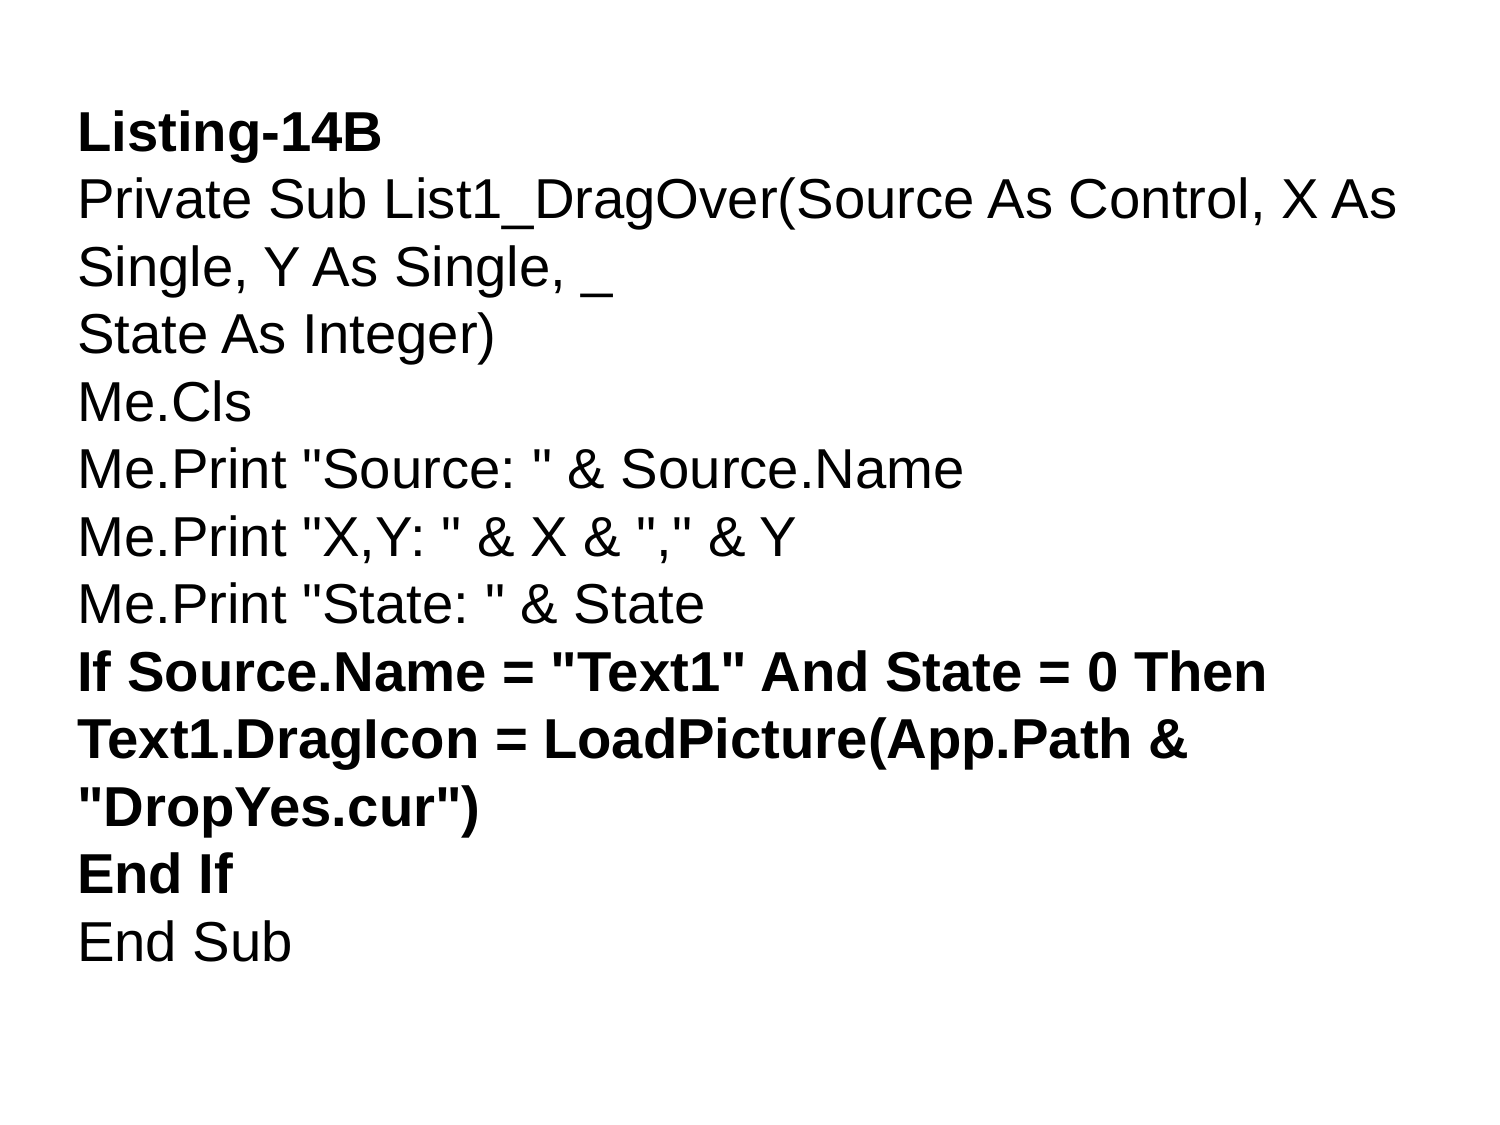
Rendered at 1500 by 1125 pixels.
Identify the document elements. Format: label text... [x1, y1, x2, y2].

text_box Listing-14B Private Sub List1_DragOver(Source As Control, X As Single, Y As Single, _ State As Integer) Me.Cls Me.Print "Source: " & Source.Name Me.Print "X,Y: " & X & "," & Y Me.Print "State: " & State If Source.Name = "Text1" And State = 0 Then Text1.DragIcon = LoadPicture(App.Path & "DropYes.cur") End If End Sub [62, 87, 1438, 980]
